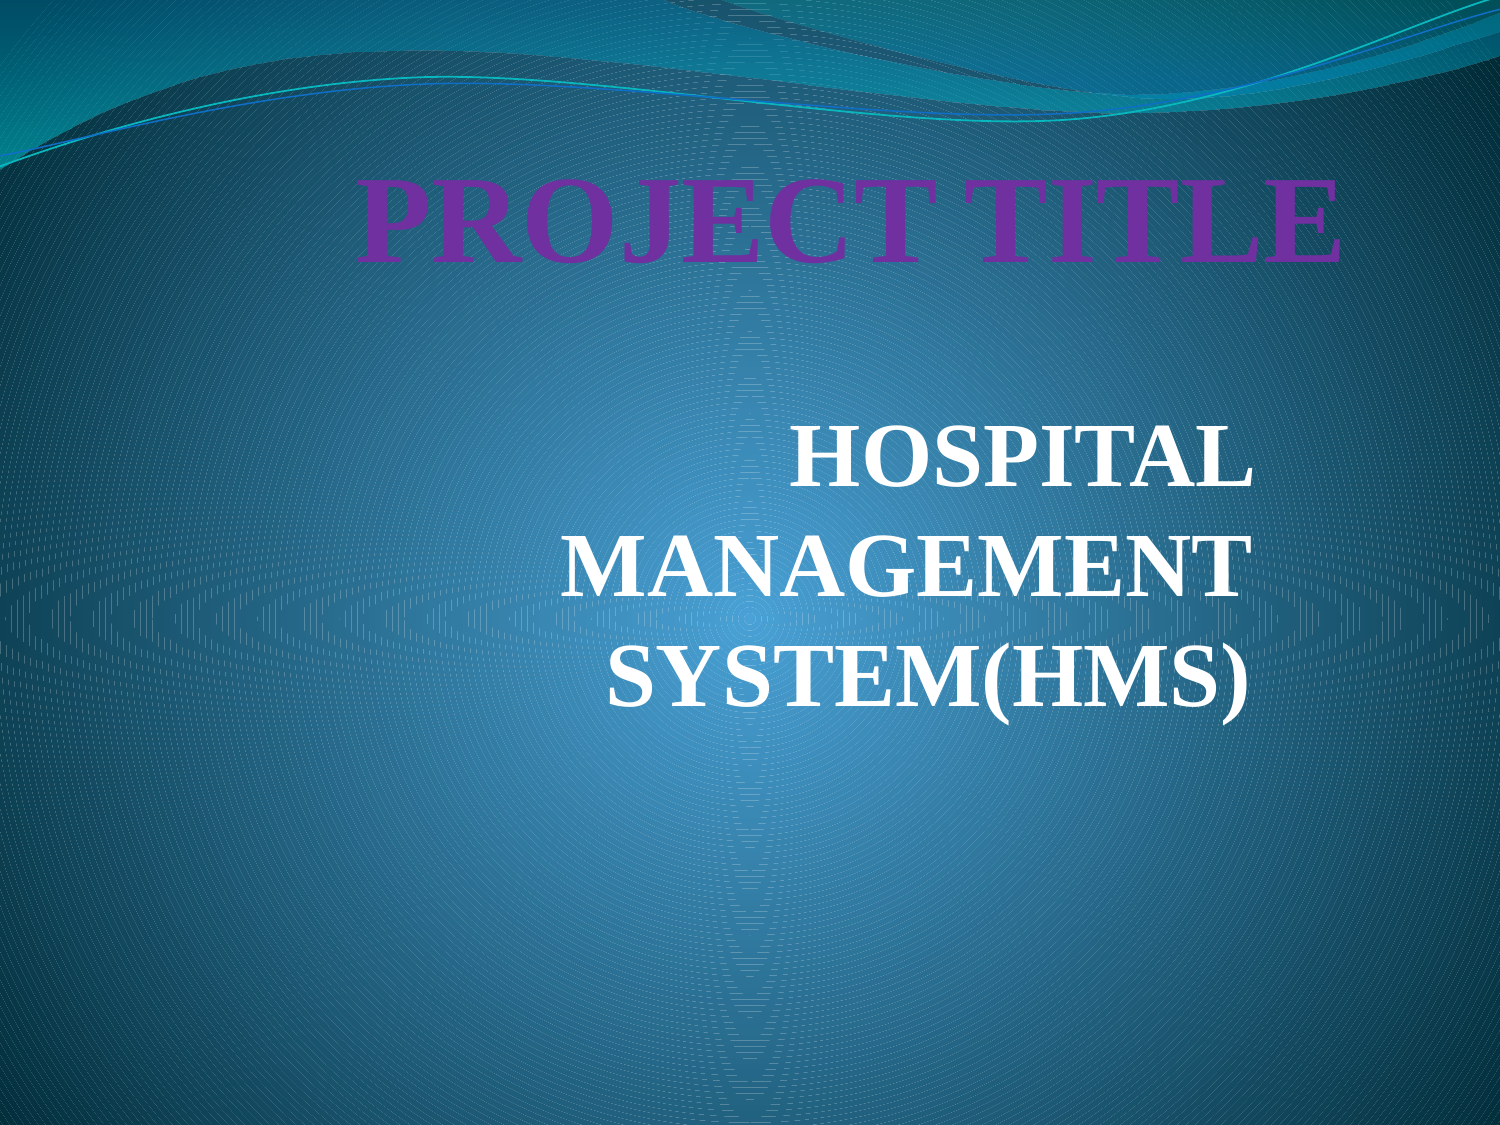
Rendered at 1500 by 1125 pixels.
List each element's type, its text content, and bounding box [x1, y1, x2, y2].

title PROJECT TITLE [75, 50, 1350, 288]
subtitle HOSPITAL MANAGEMENT SYSTEM(HMS) [212, 387, 1263, 675]
